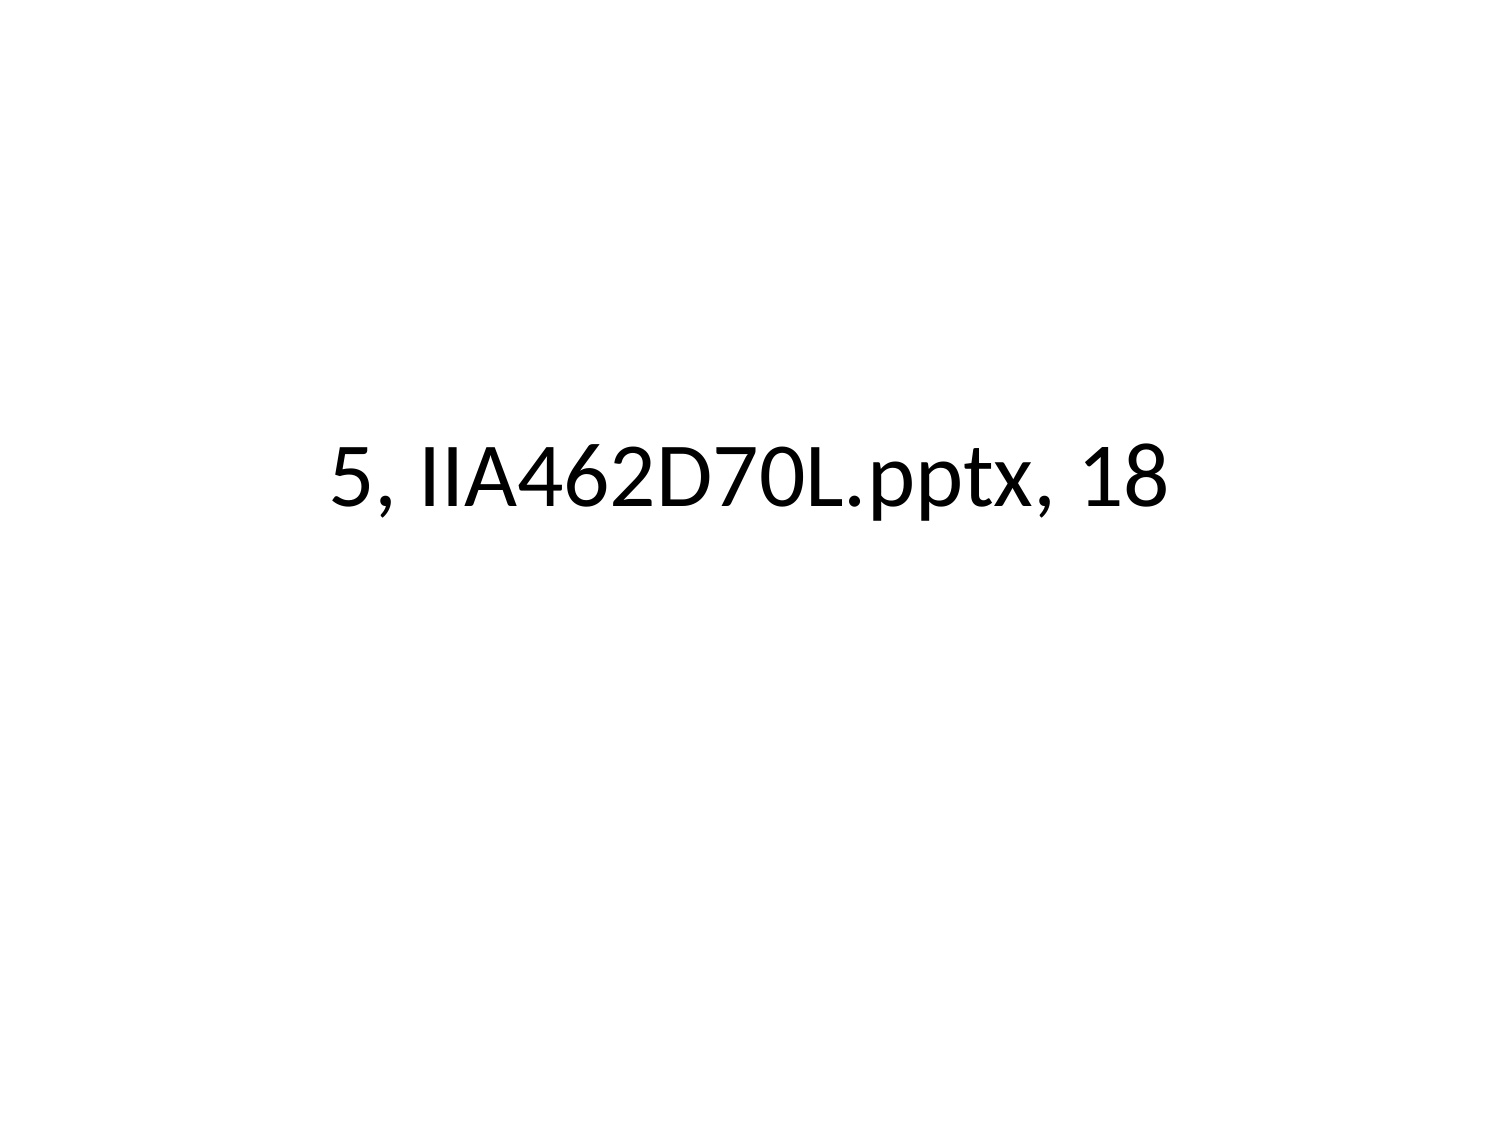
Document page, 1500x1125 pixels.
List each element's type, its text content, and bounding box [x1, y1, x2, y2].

title 5, IIA462D70L.pptx, 18 [112, 349, 1388, 591]
